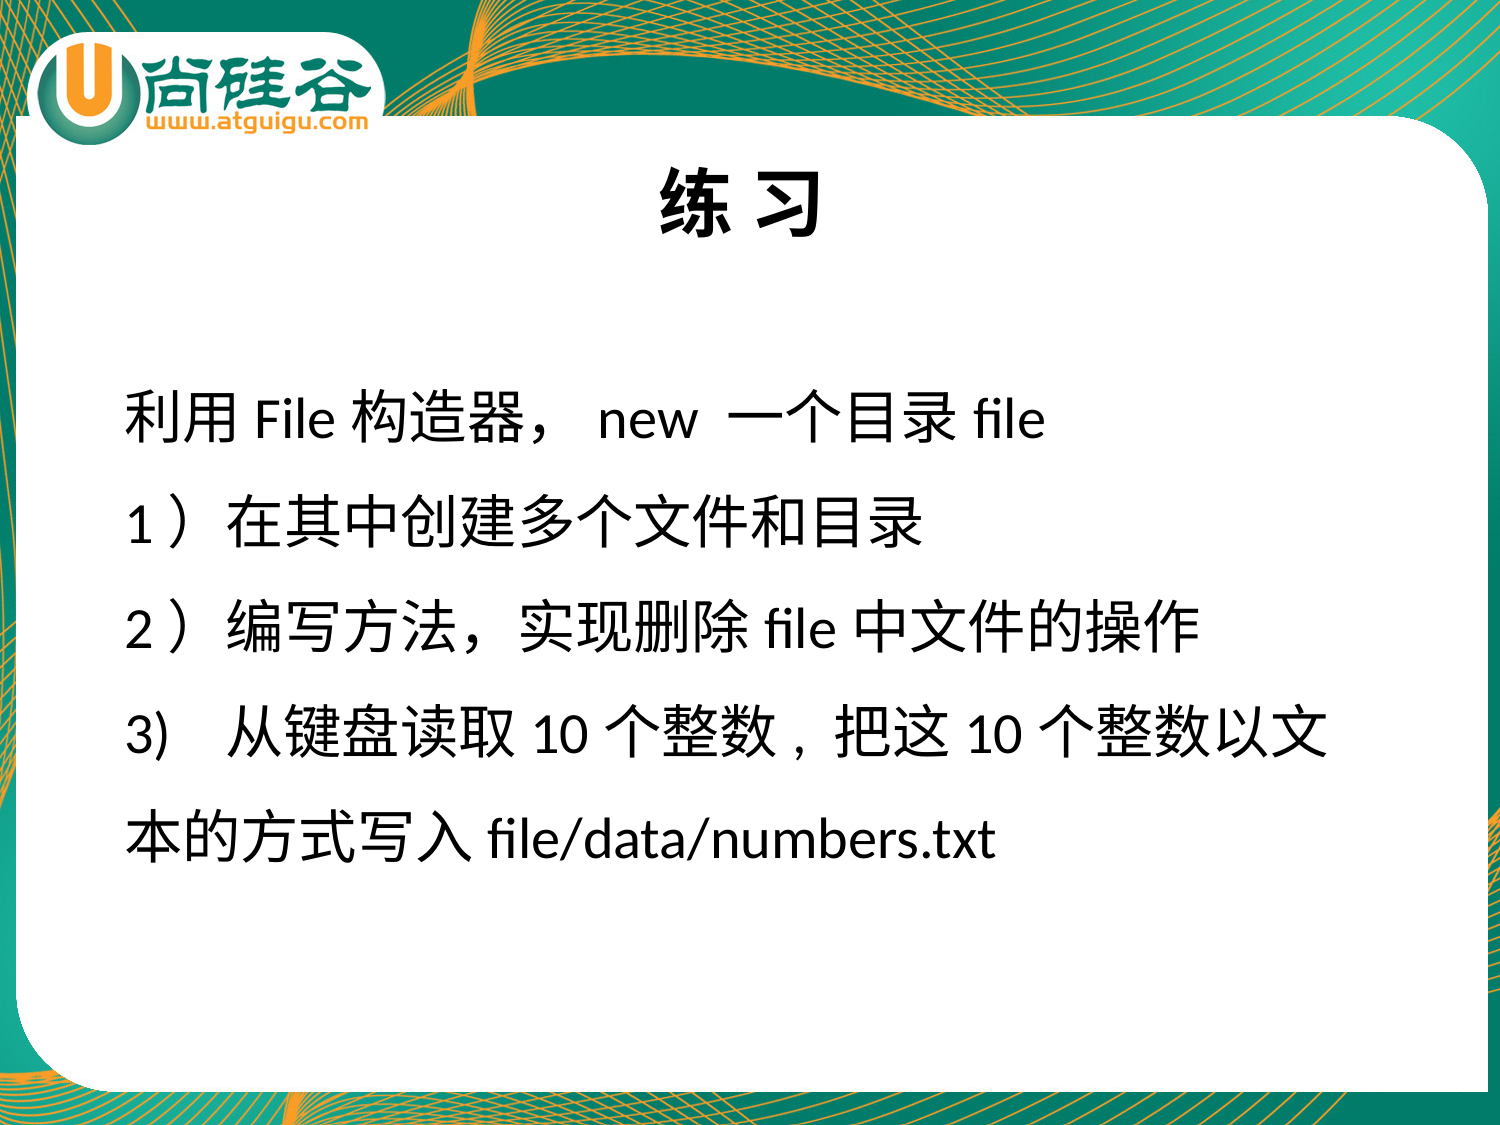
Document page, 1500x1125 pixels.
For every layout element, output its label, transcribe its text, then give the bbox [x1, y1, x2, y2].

text_box 练 习 [643, 148, 904, 254]
picture [0, 0, 1500, 1125]
text_box 利用File构造器，new 一个目录file 1）在其中创建多个文件和目录 2）编写方法，实现删除file中文件的操作 3) 从键盘读取10个整数, 把这10个整数以文本的方式写入file/data/numbers.txt [109, 338, 1386, 878]
